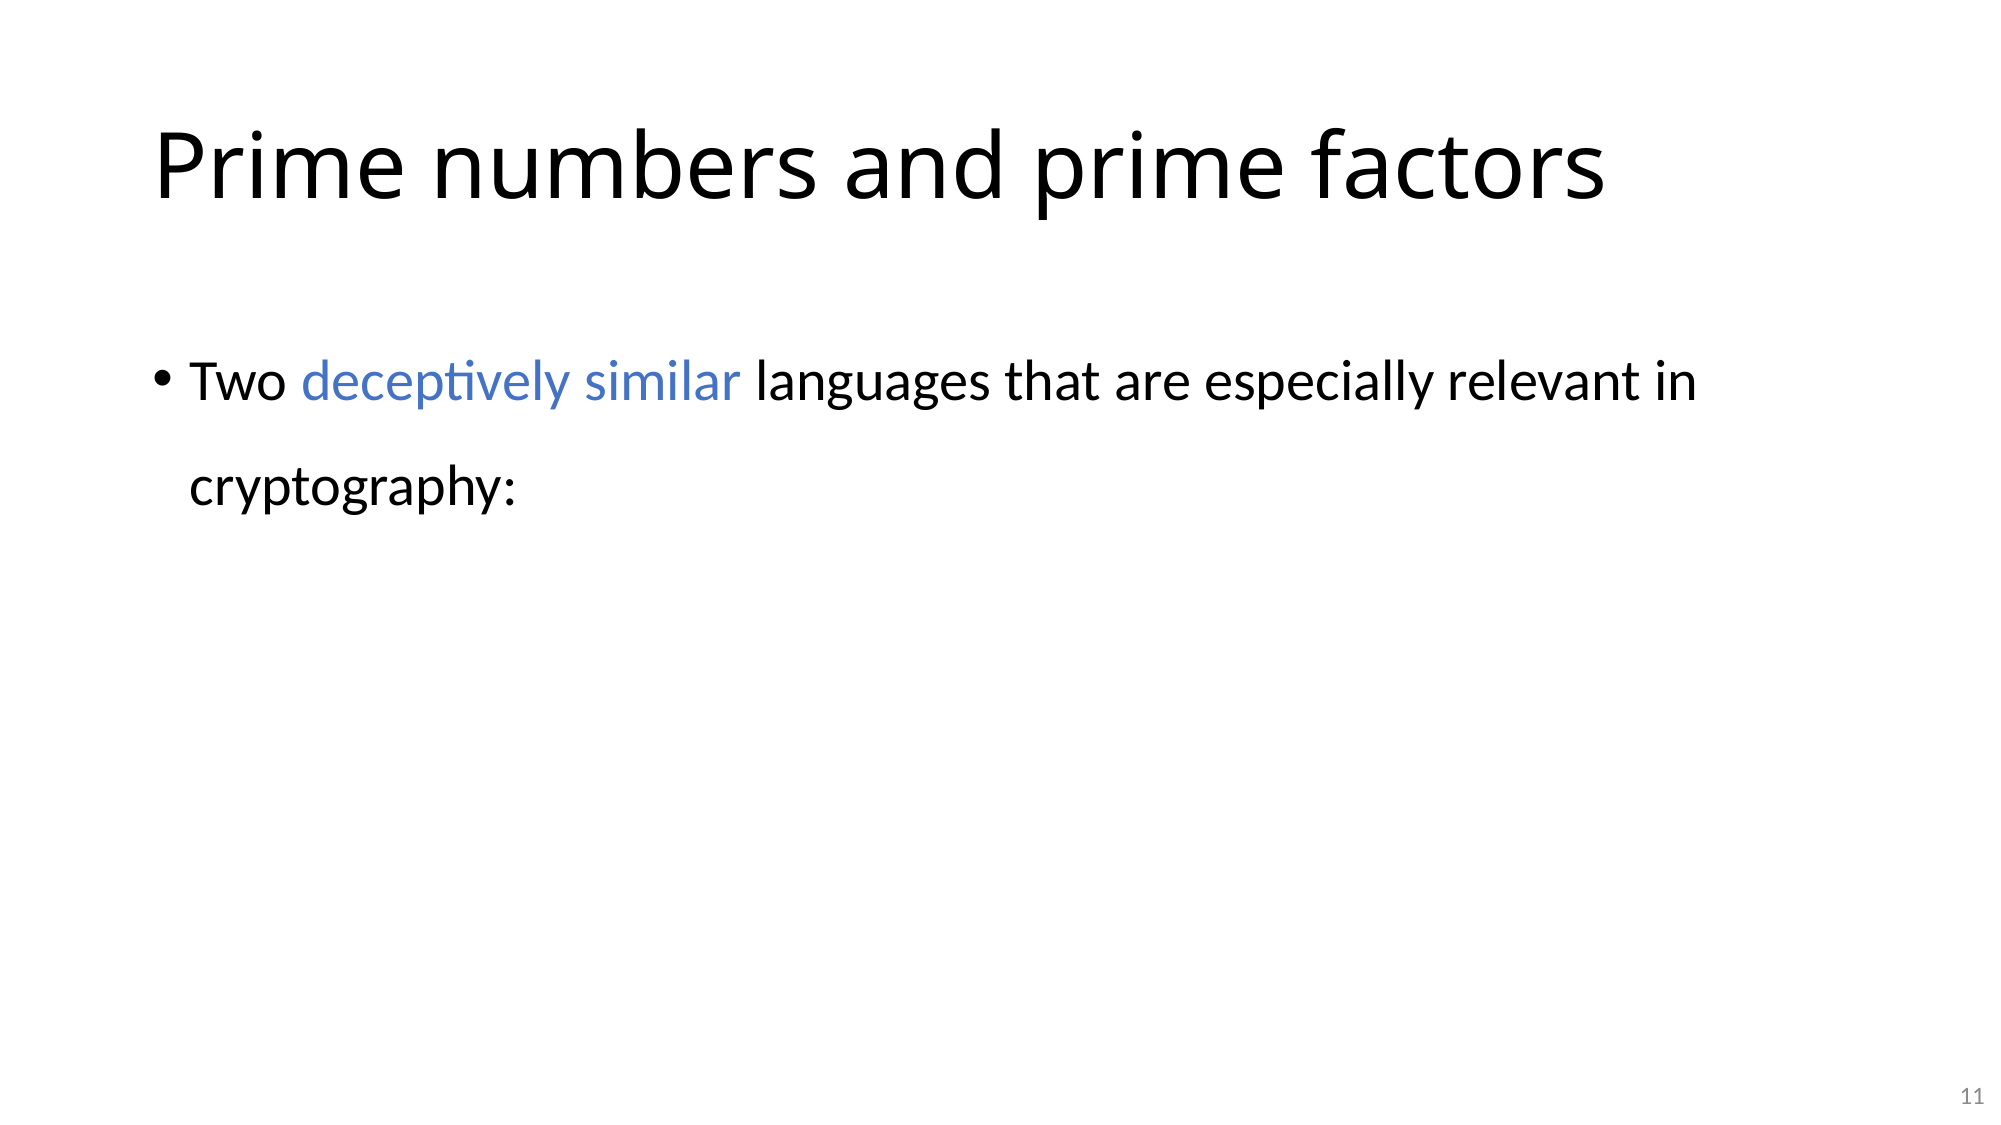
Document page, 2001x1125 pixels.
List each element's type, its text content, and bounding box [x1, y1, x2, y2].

slide_number 11 [1550, 1064, 2000, 1125]
title Prime numbers and prime factors [137, 59, 1863, 278]
